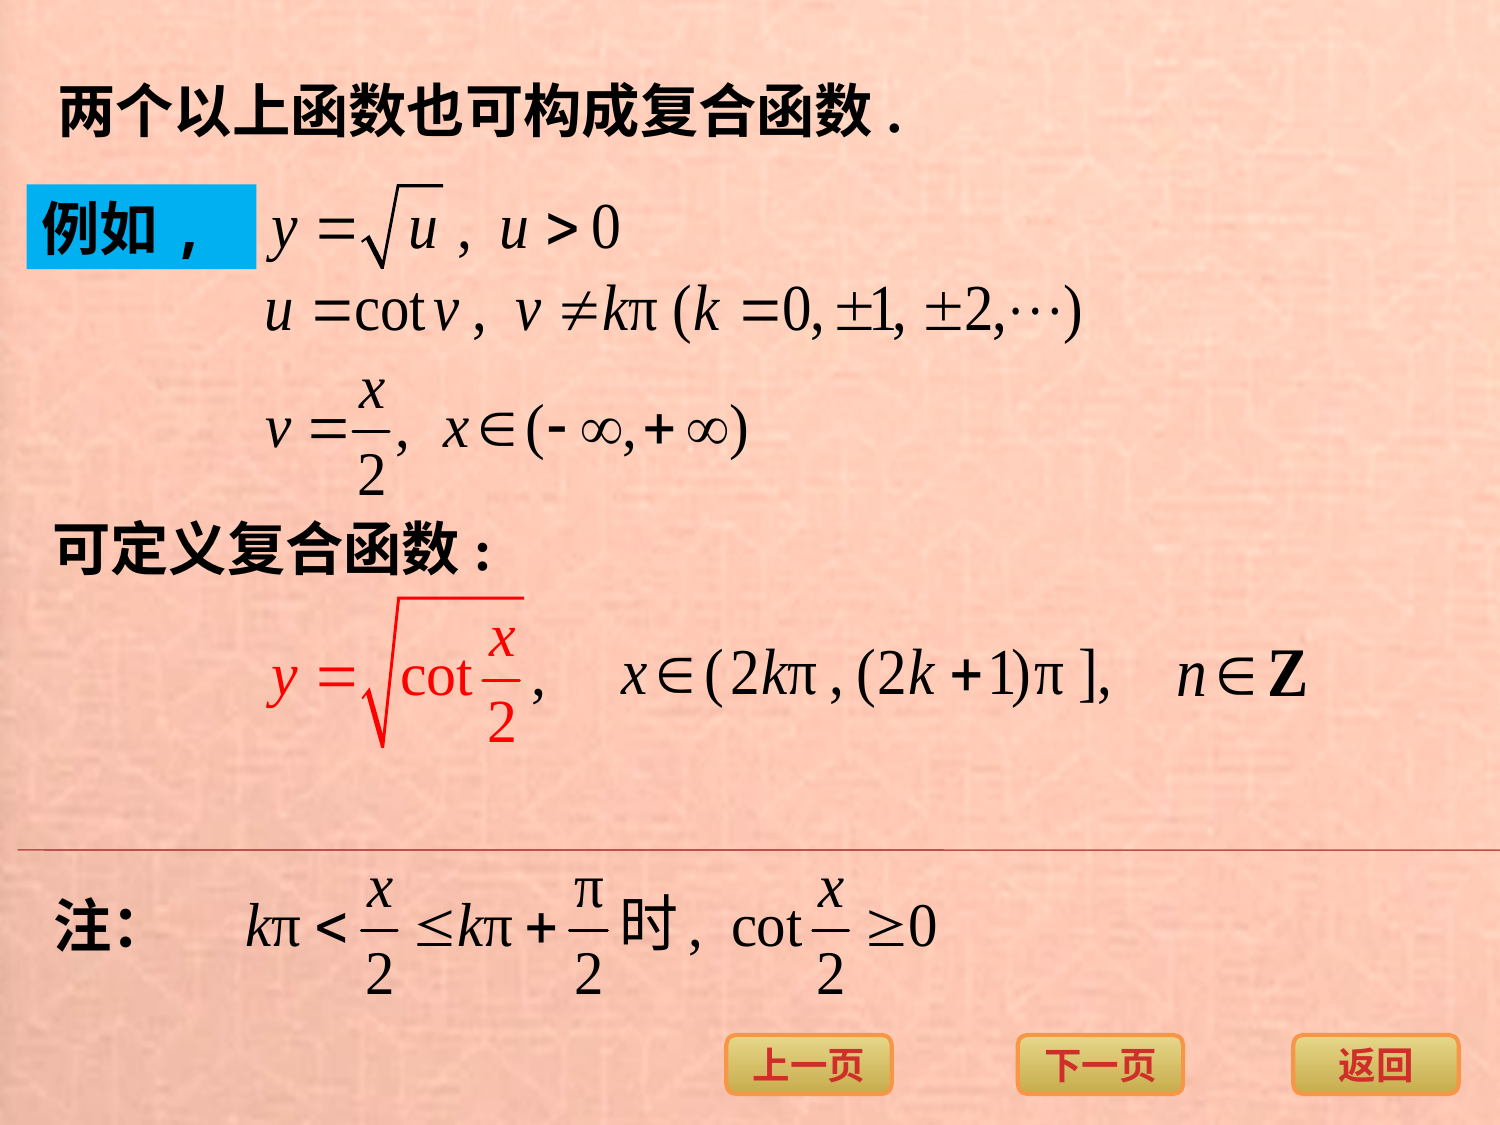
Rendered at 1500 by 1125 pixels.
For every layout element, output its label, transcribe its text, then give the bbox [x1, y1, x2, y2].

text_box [262, 278, 1086, 352]
text_box 可定义复合函数: [37, 505, 550, 590]
picture [0, 0, 1500, 1125]
text_box 注： [38, 881, 185, 967]
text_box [614, 642, 1115, 716]
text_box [262, 178, 624, 275]
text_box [262, 589, 550, 753]
text_box 例如, [26, 184, 257, 270]
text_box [241, 854, 941, 1000]
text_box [1173, 643, 1313, 705]
text_box 两个以上函数也可构成复合函数. [42, 66, 917, 152]
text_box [262, 356, 754, 501]
